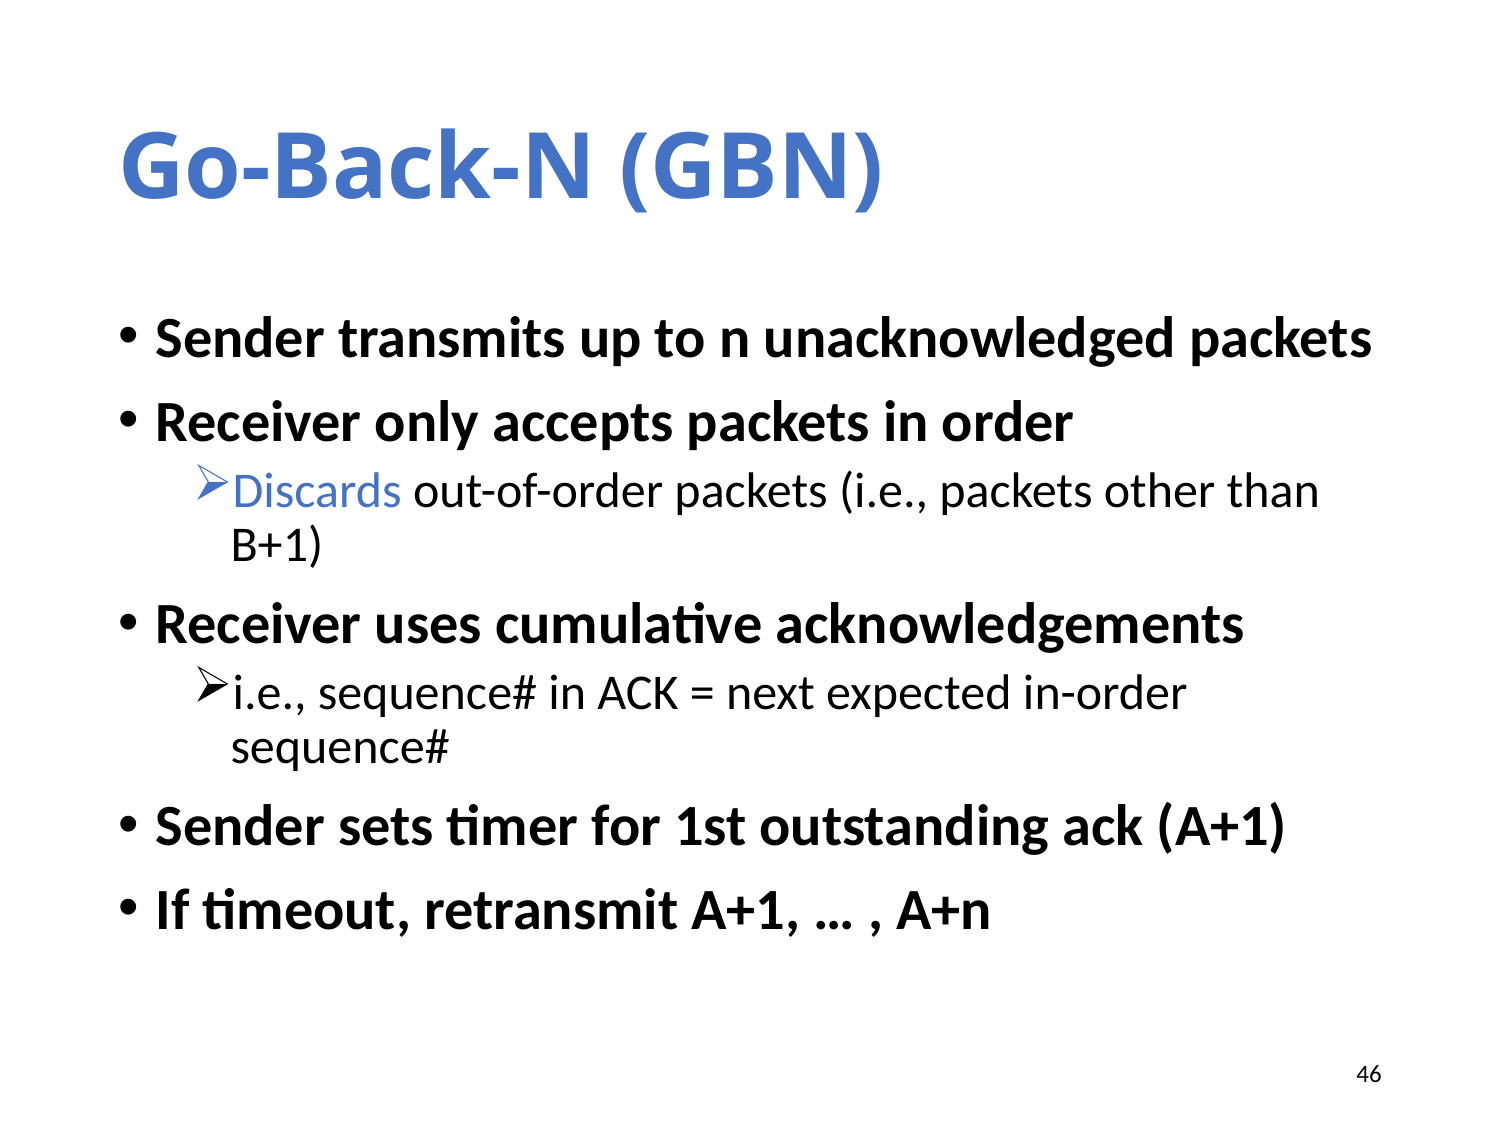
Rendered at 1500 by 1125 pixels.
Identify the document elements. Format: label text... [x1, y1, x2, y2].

title Go-Back-N (GBN) [103, 59, 1397, 278]
slide_number 46 [1059, 1042, 1397, 1103]
list Sender transmits up to n unacknowledged packets Receiver only accepts packets in order Discards out-of-order packets (i.e., packets other than B+1) Receiver uses cumulative acknowledgements i.e., sequence# in ACK = next expected in-order sequence# Sender sets timer for 1st outstanding ack (A+1) If timeout, retransmit A+1, … , A+n [103, 299, 1397, 1014]
